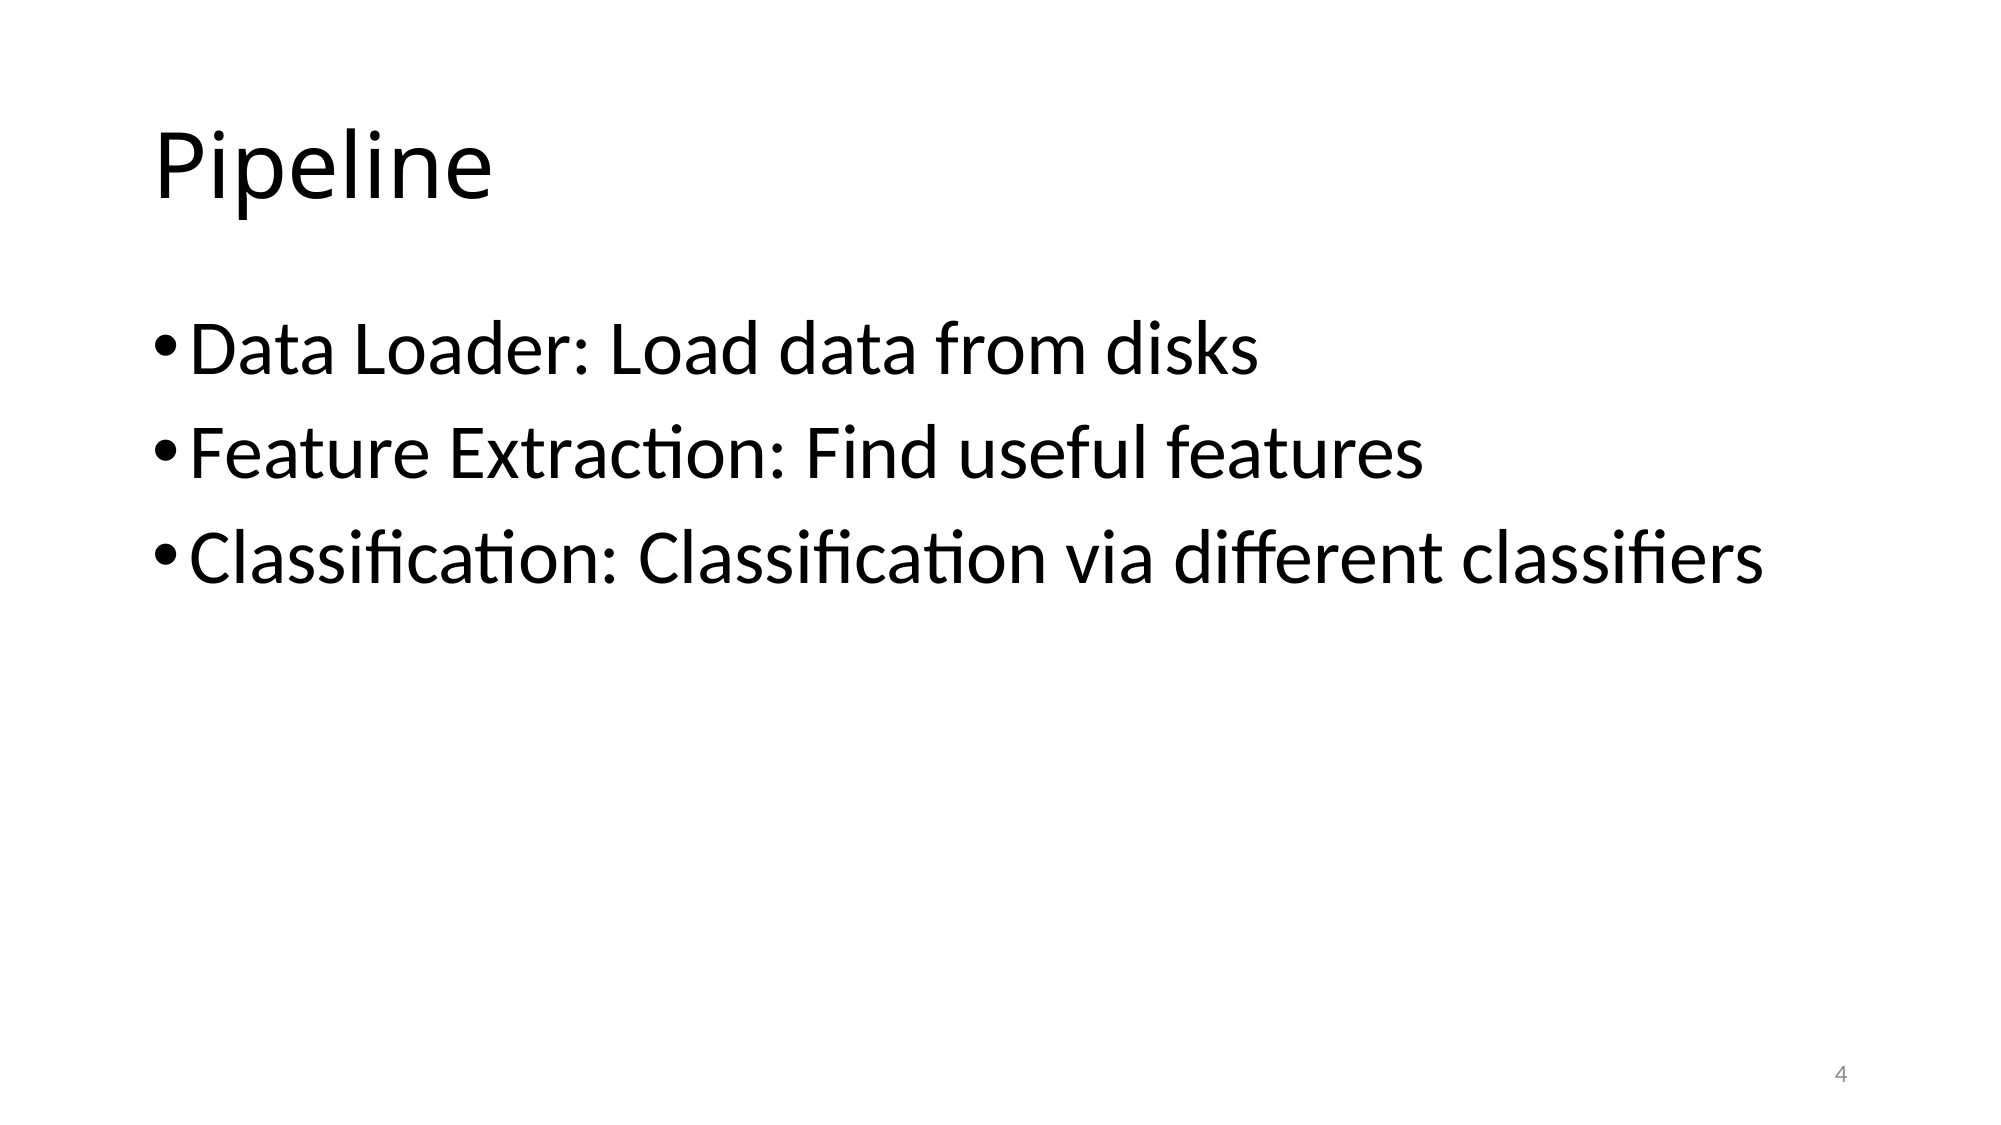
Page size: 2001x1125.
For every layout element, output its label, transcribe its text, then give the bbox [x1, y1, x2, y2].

list Data Loader: Load data from disks Feature Extraction: Find useful features Classification: Classification via different classifiers [137, 299, 1863, 1014]
title Pipeline [137, 59, 1863, 278]
slide_number 4 [1412, 1042, 1863, 1103]
